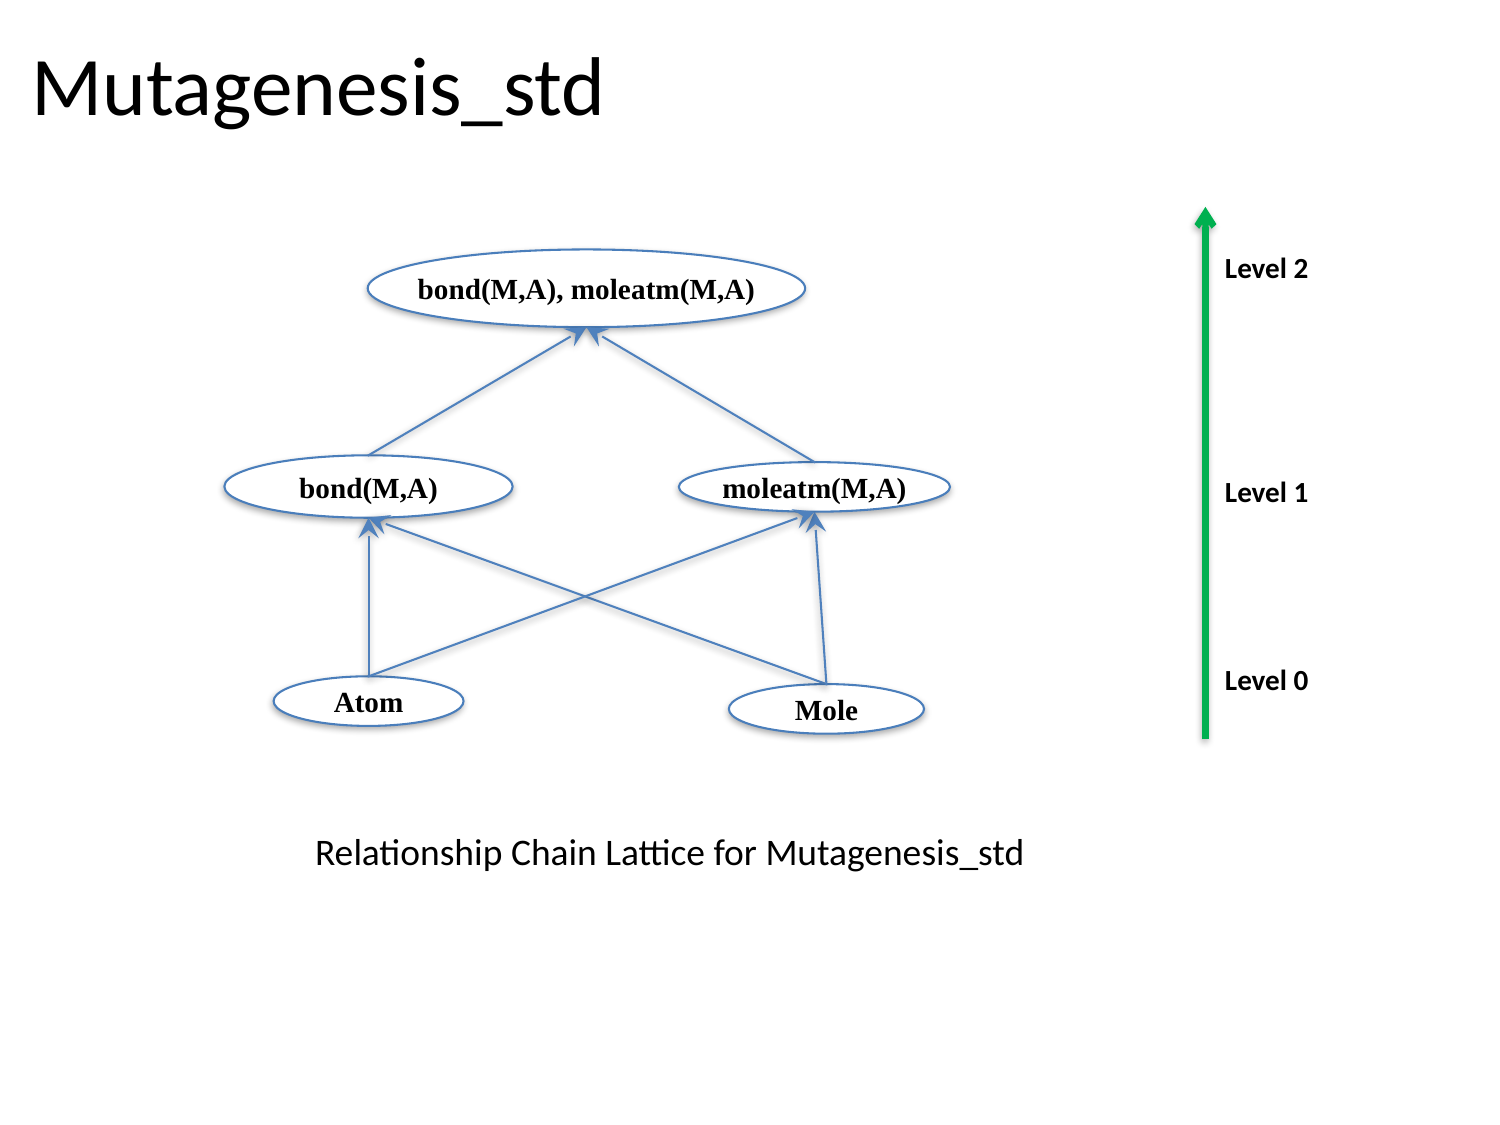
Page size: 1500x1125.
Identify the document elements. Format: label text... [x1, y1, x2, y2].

text_box Mutagenesis_std [16, 24, 650, 140]
text_box Relationship Chain Lattice for Mutagenesis_std [300, 820, 1101, 881]
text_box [368, 511, 815, 677]
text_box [224, 206, 1337, 740]
